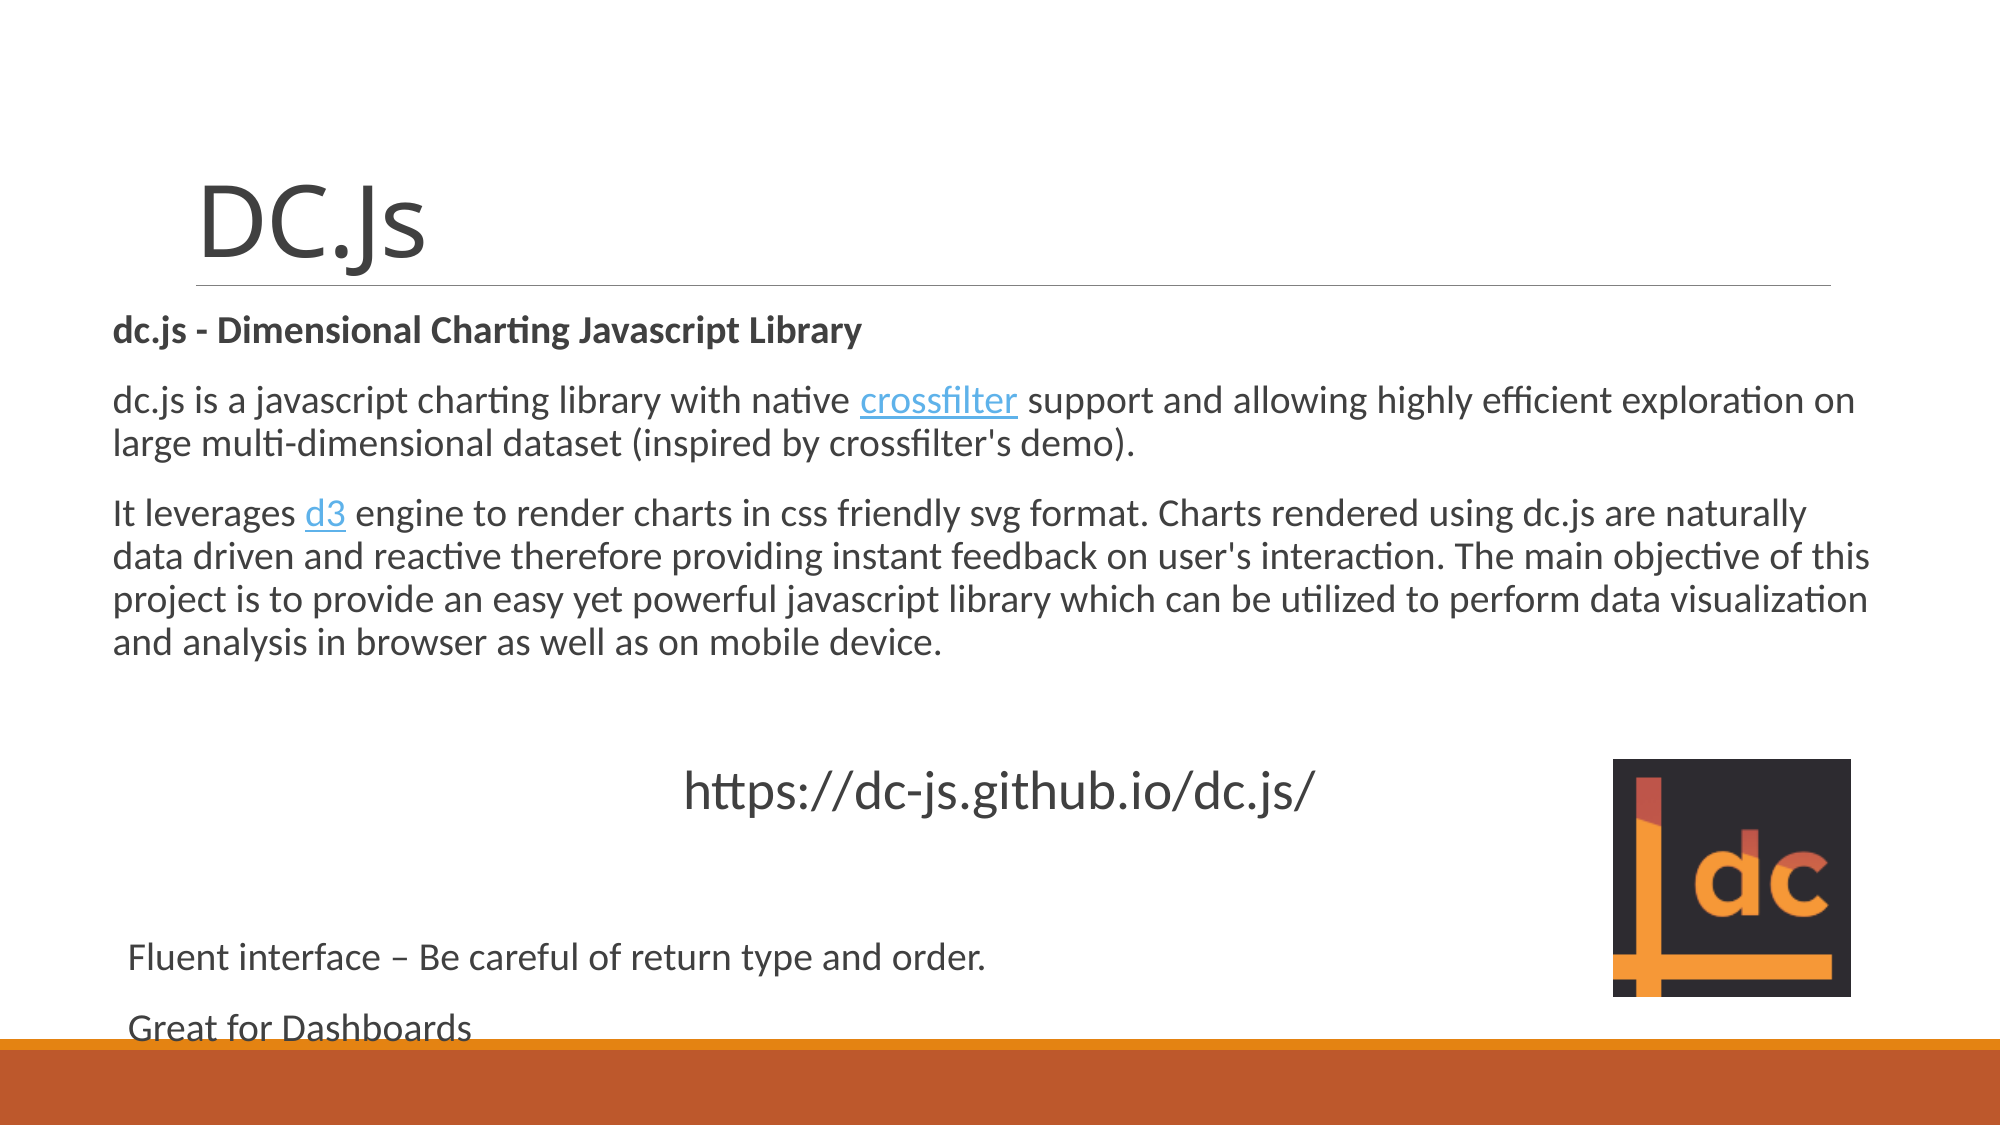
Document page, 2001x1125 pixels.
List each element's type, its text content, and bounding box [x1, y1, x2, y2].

list dc.js - Dimensional Charting Javascript Library dc.js is a javascript charting library with native crossfilter support and allowing highly efficient exploration on large multi-dimensional dataset (inspired by crossfilter's demo). It leverages d3 engine to render charts in css friendly svg format. Charts rendered using dc.js are naturally data driven and reactive therefore providing instant feedback on user's interaction. The main objective of this project is to provide an easy yet powerful javascript library which can be utilized to perform data visualization and analysis in browser as well as on mobile device. https://dc-js.github.io/dc.js/ Fluent interface – Be careful of return type and order. Great for Dashboards [112, 301, 1888, 1059]
picture [1612, 758, 1852, 998]
title DC.Js [180, 47, 1830, 285]
